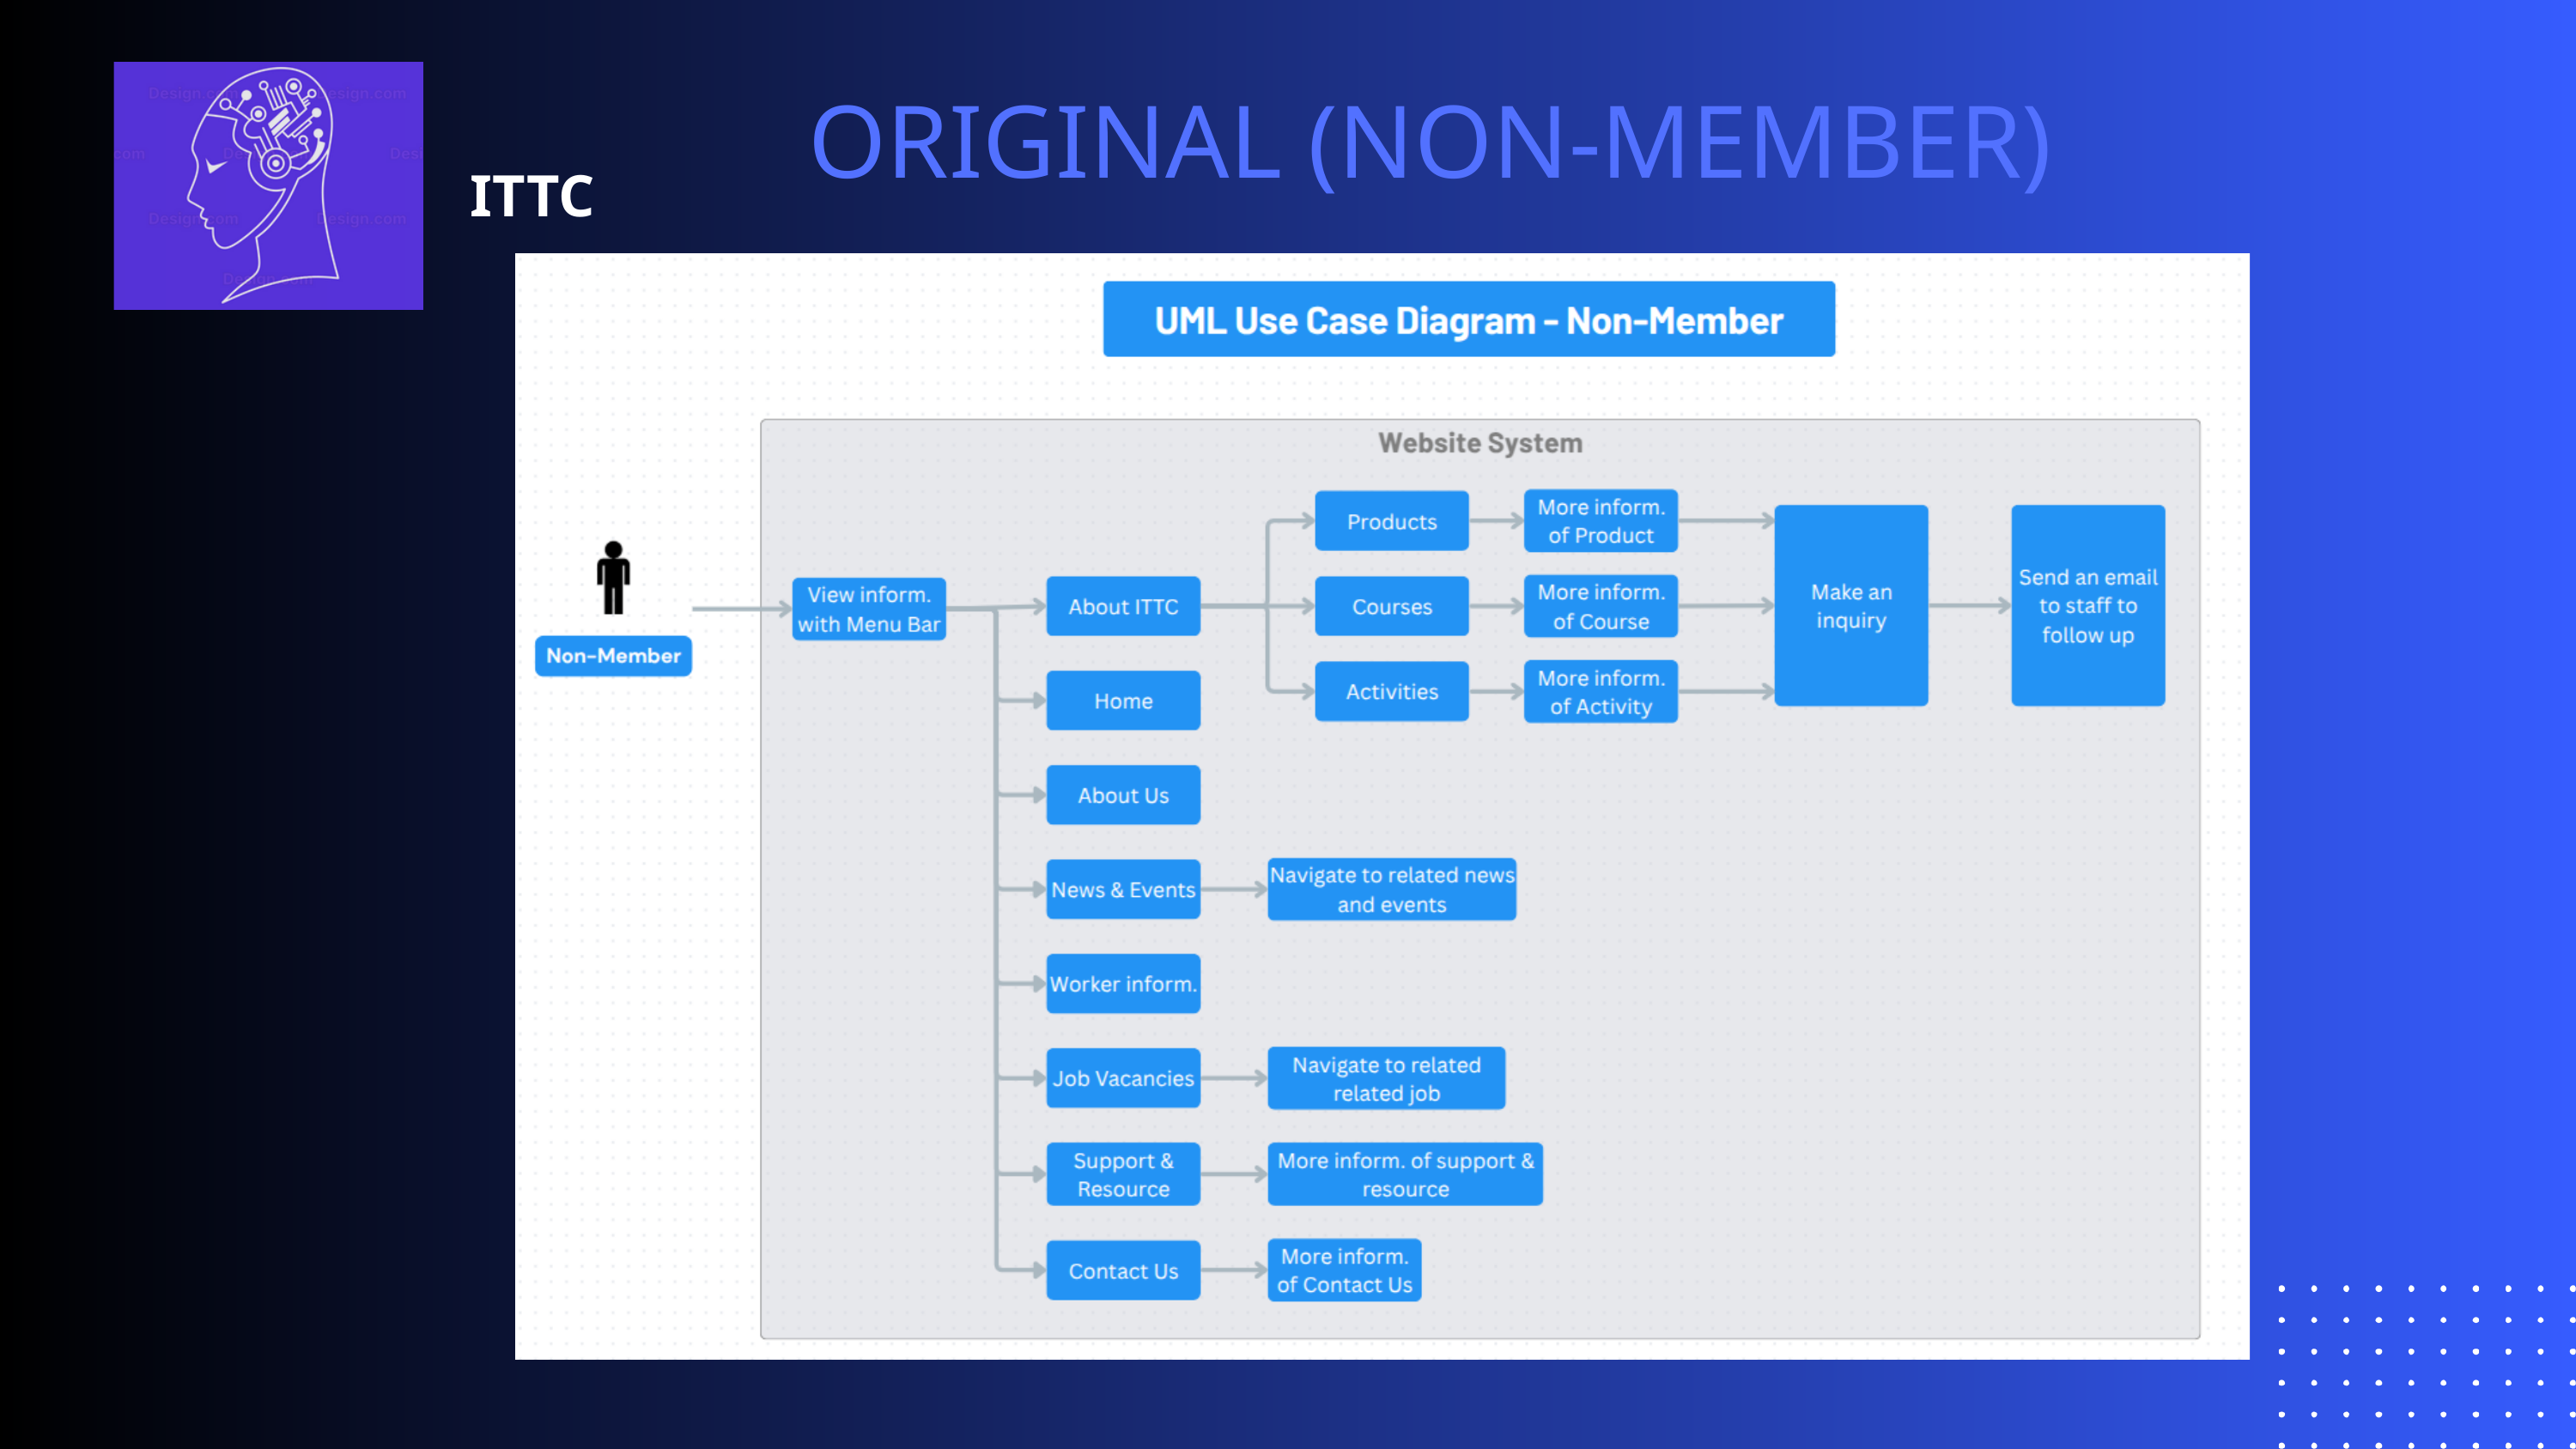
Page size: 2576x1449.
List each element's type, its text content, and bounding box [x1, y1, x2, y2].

text_box [2278, 1285, 2576, 1449]
text_box [515, 253, 2251, 1360]
table_cell Message [2506, 0, 2510, 1285]
text_box ORIGINAL (NON-MEMBER) [808, 100, 2122, 198]
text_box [113, 61, 682, 310]
